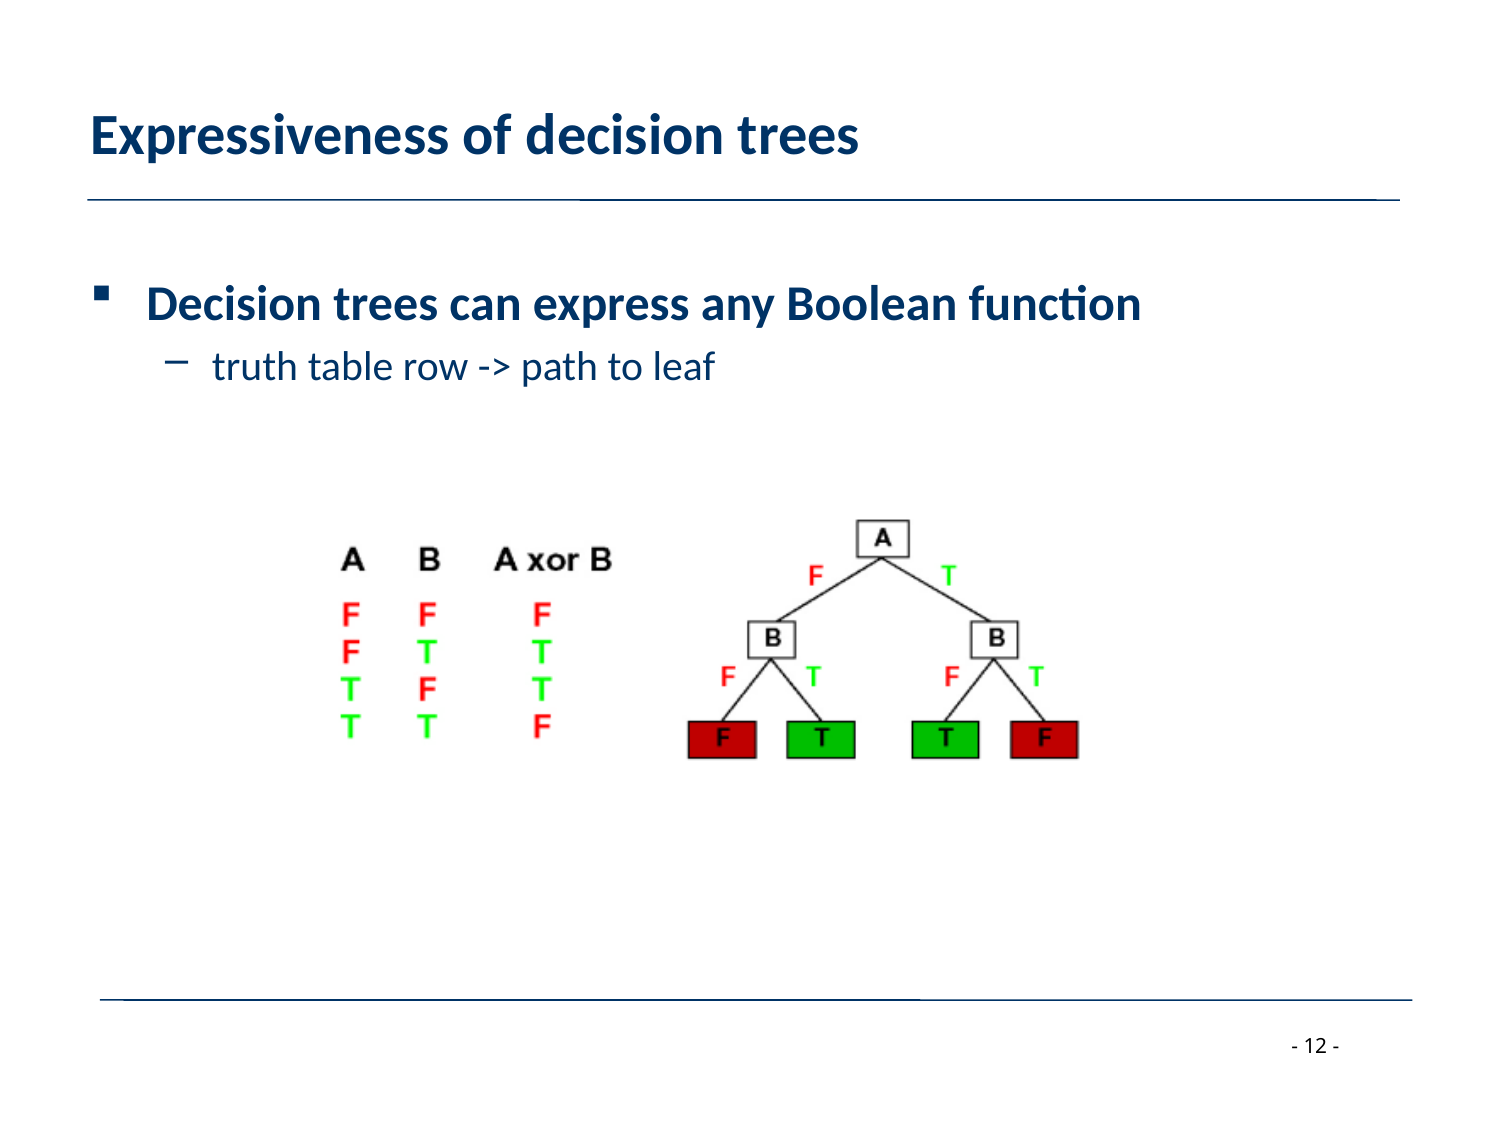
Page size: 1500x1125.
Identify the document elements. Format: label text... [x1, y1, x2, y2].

list Decision trees can express any Boolean function truth table row -> path to leaf [75, 262, 1425, 1005]
picture [336, 514, 1083, 764]
title Expressiveness of decision trees [75, 37, 1425, 225]
